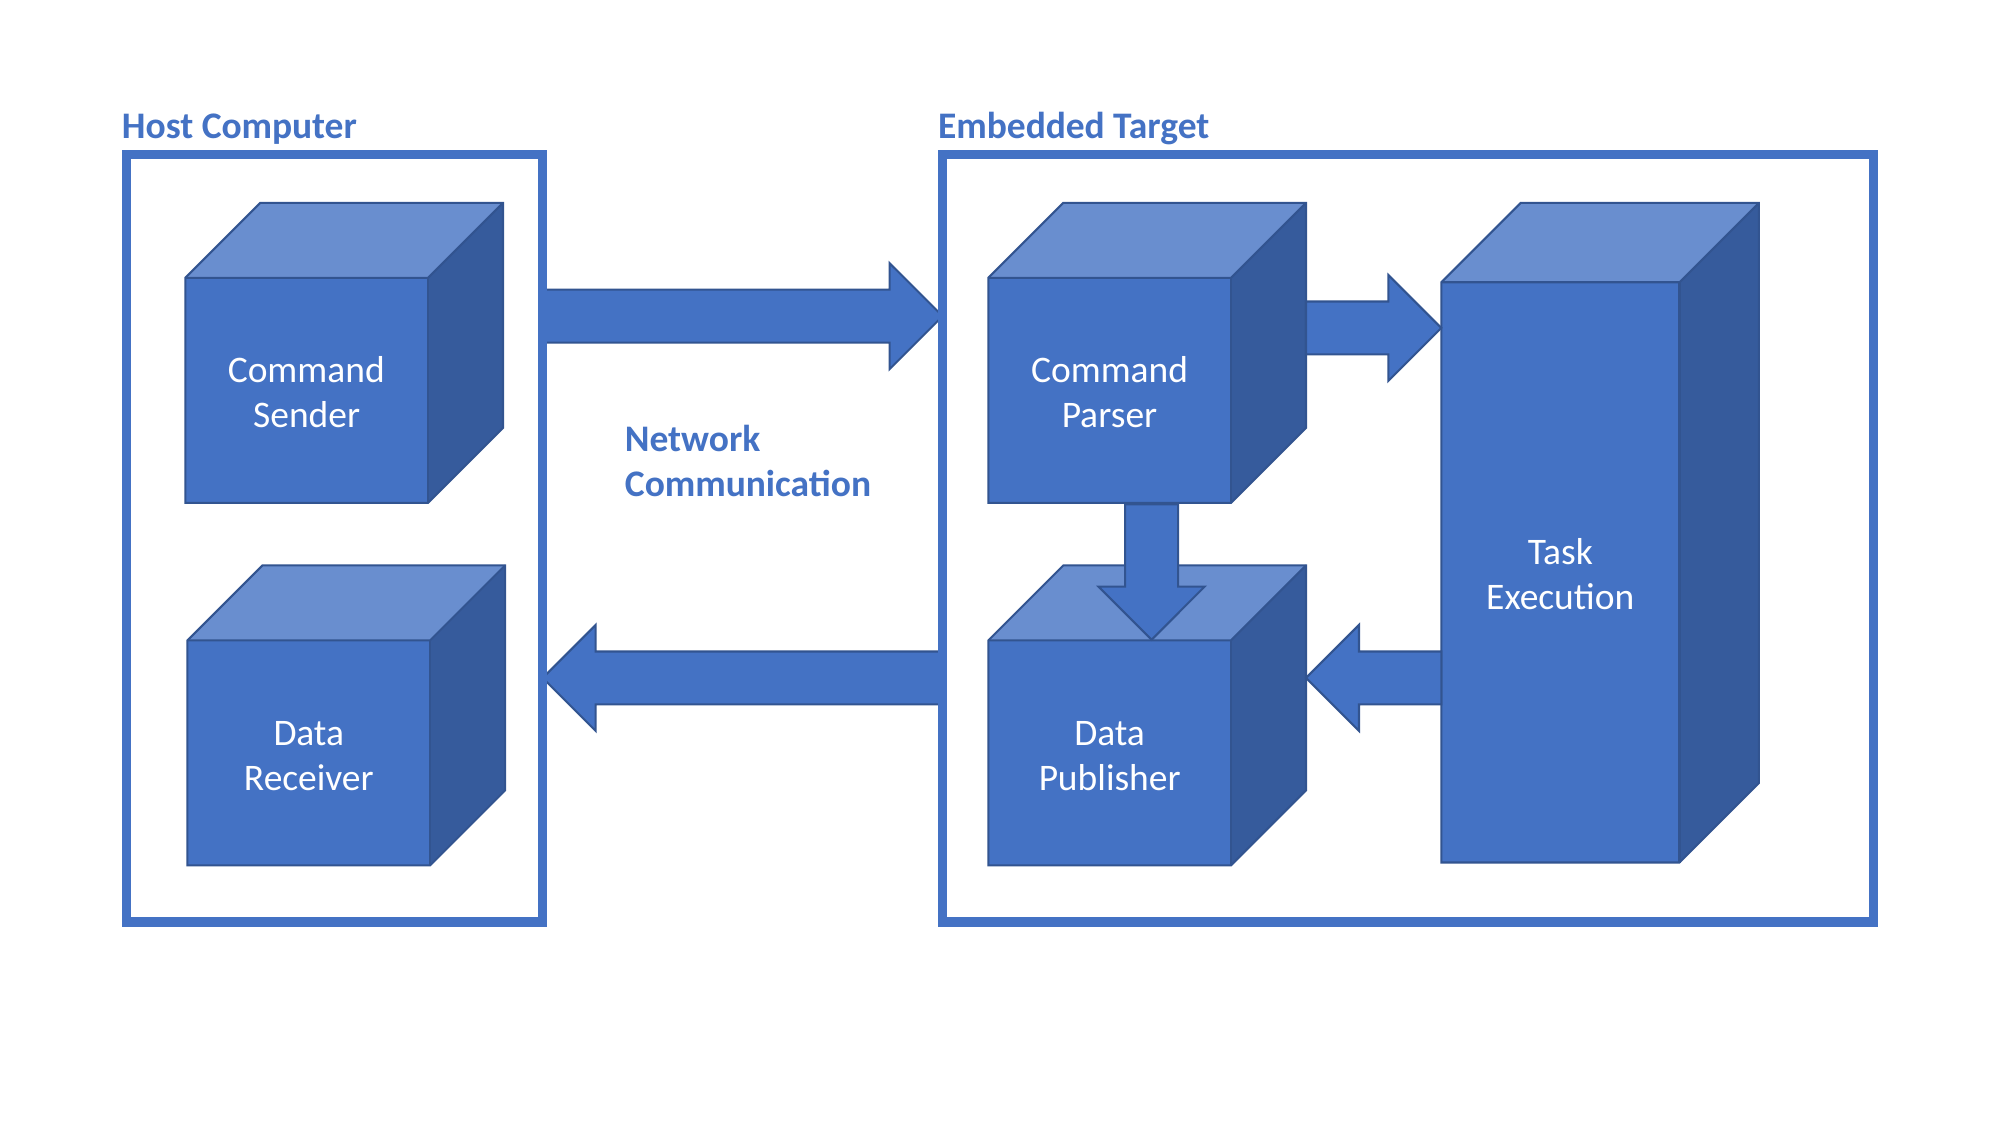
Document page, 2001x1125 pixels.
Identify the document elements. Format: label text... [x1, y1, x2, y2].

text_box [1304, 272, 1443, 384]
text_box Command Parser [987, 201, 1308, 504]
text_box [1304, 622, 1443, 734]
text_box [942, 153, 1874, 923]
text_box [544, 622, 942, 734]
text_box Host Computer [107, 93, 372, 154]
text_box [544, 260, 942, 372]
text_box Embedded Target [923, 93, 1225, 154]
text_box [1096, 503, 1208, 642]
text_box [125, 153, 544, 923]
text_box Network Communication [610, 406, 887, 511]
text_box Task Execution [1440, 201, 1760, 864]
text_box Data Publisher [987, 564, 1308, 867]
